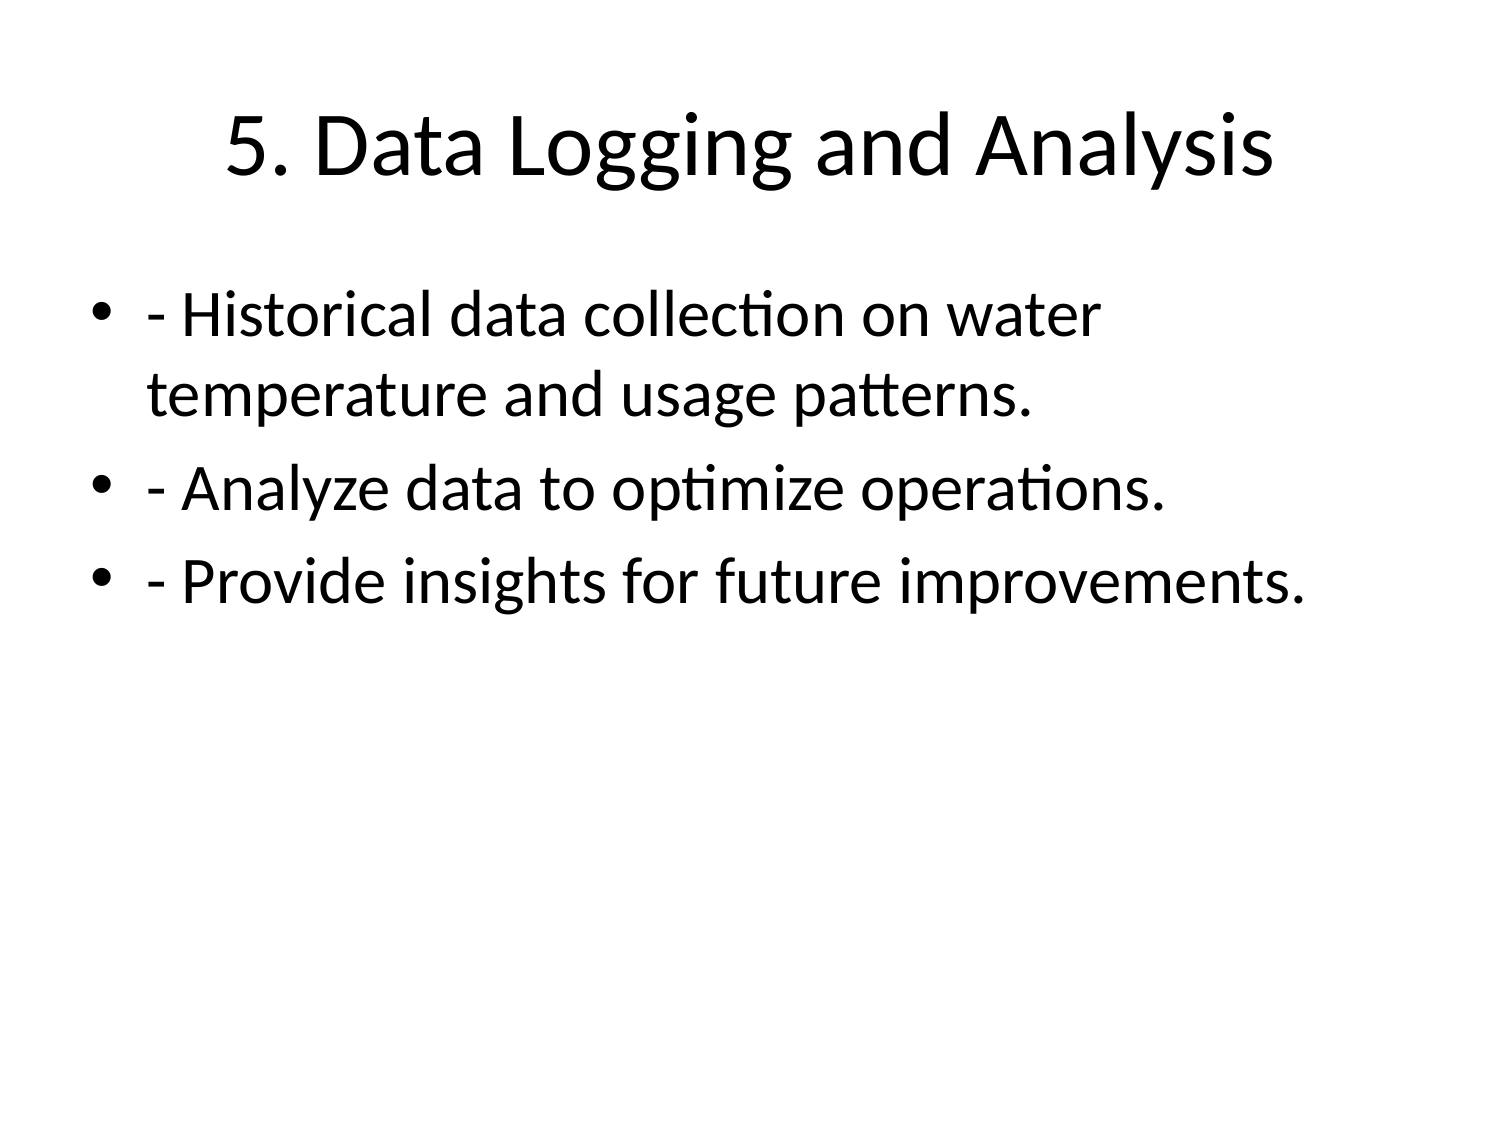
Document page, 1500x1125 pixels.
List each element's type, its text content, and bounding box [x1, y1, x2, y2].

list - Historical data collection on water temperature and usage patterns. - Analyze data to optimize operations. - Provide insights for future improvements. [75, 262, 1425, 1005]
title 5. Data Logging and Analysis [75, 45, 1425, 233]
